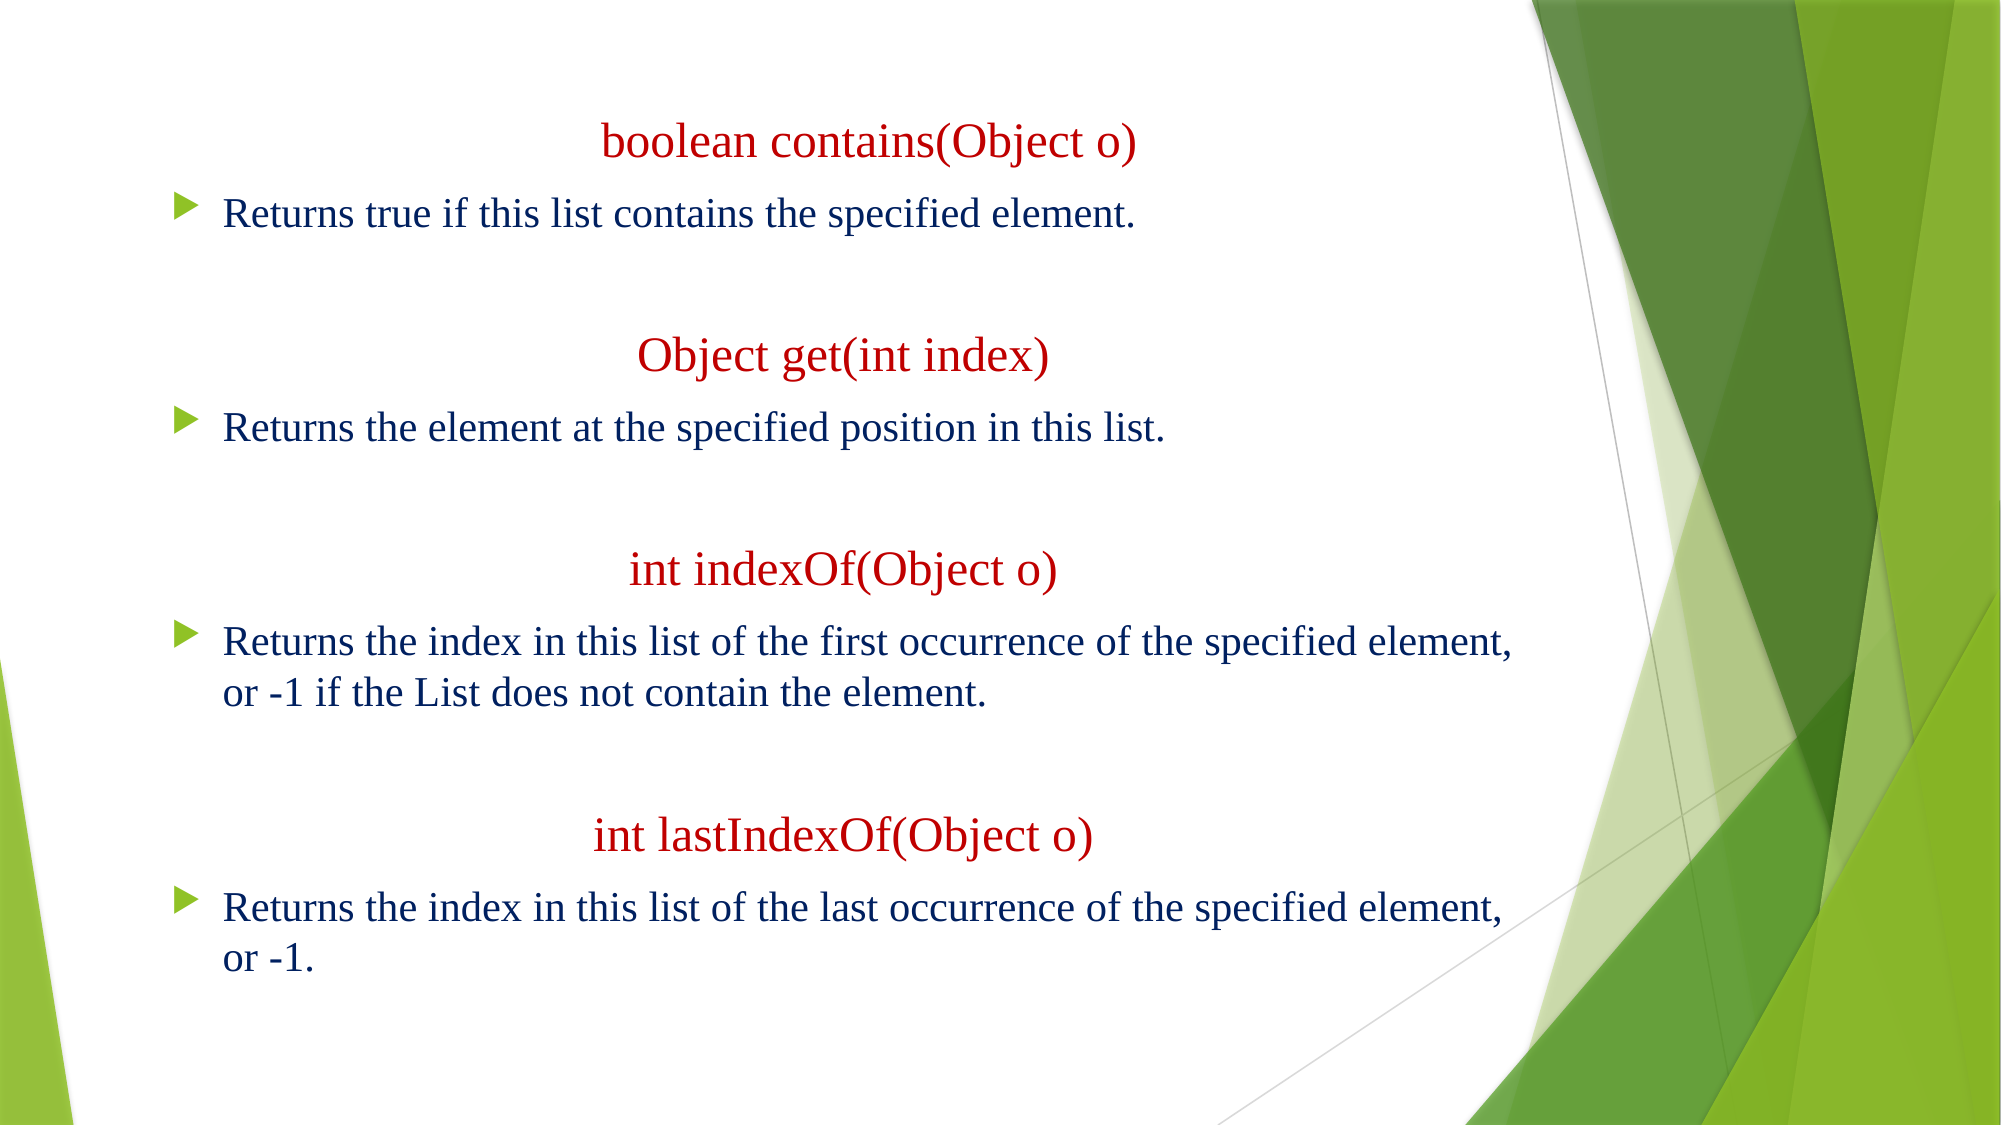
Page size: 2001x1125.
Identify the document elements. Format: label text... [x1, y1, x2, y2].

list boolean contains(Object o) Returns true if this list contains the specified element. Object get(int index) Returns the element at the specified position in this list. int indexOf(Object o) Returns the index in this list of the first occurrence of the specified element, or -1 if the List does not contain the element. int lastIndexOf(Object o) Returns the index in this list of the last occurrence of the specified element, or -1. [155, 100, 1531, 993]
